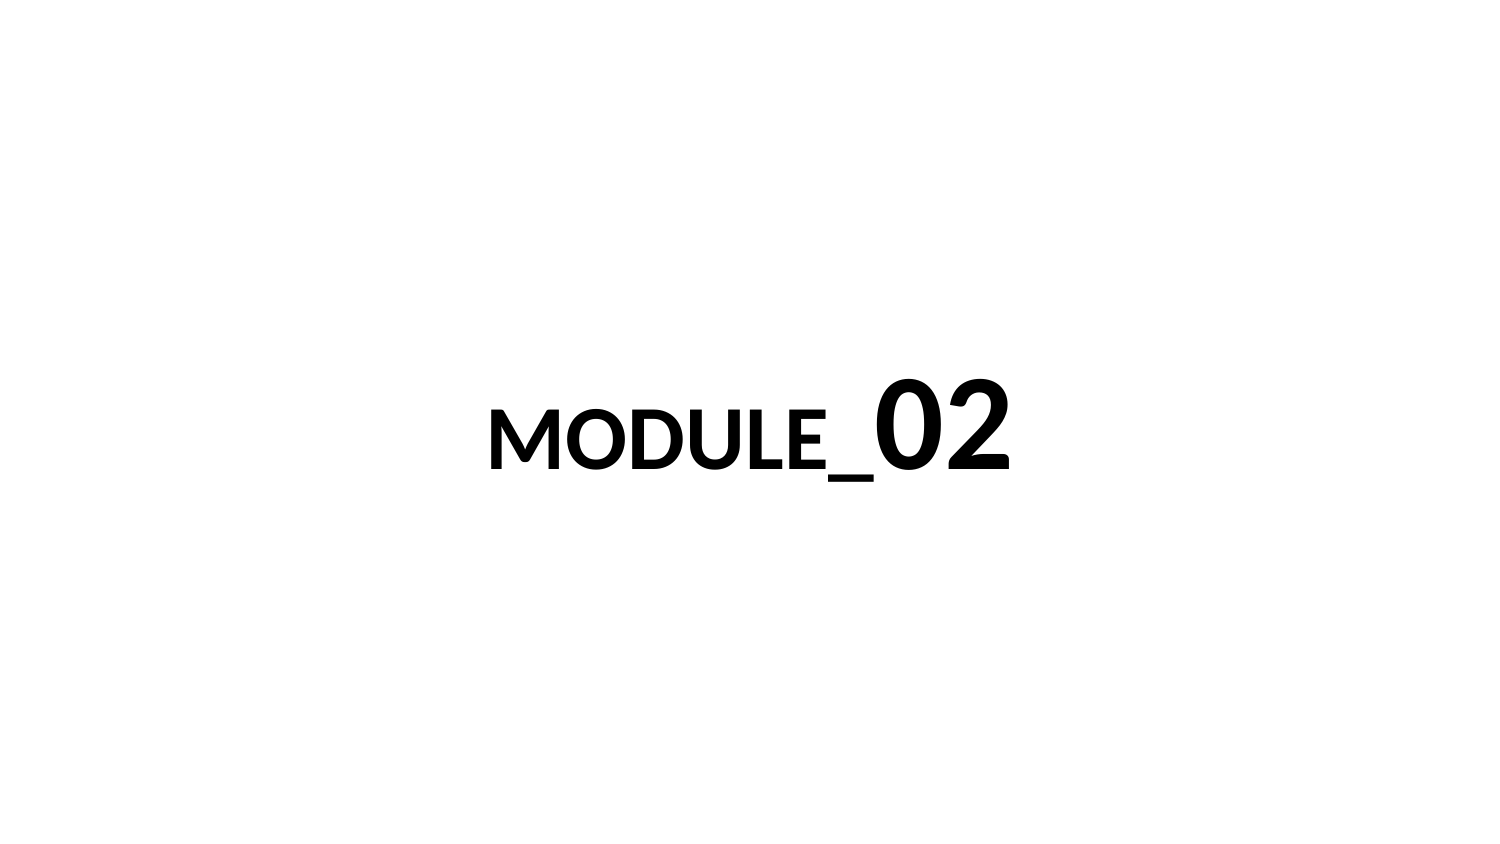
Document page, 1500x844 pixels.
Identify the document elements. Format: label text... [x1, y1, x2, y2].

text_box MODULE_02 [451, 324, 1049, 519]
